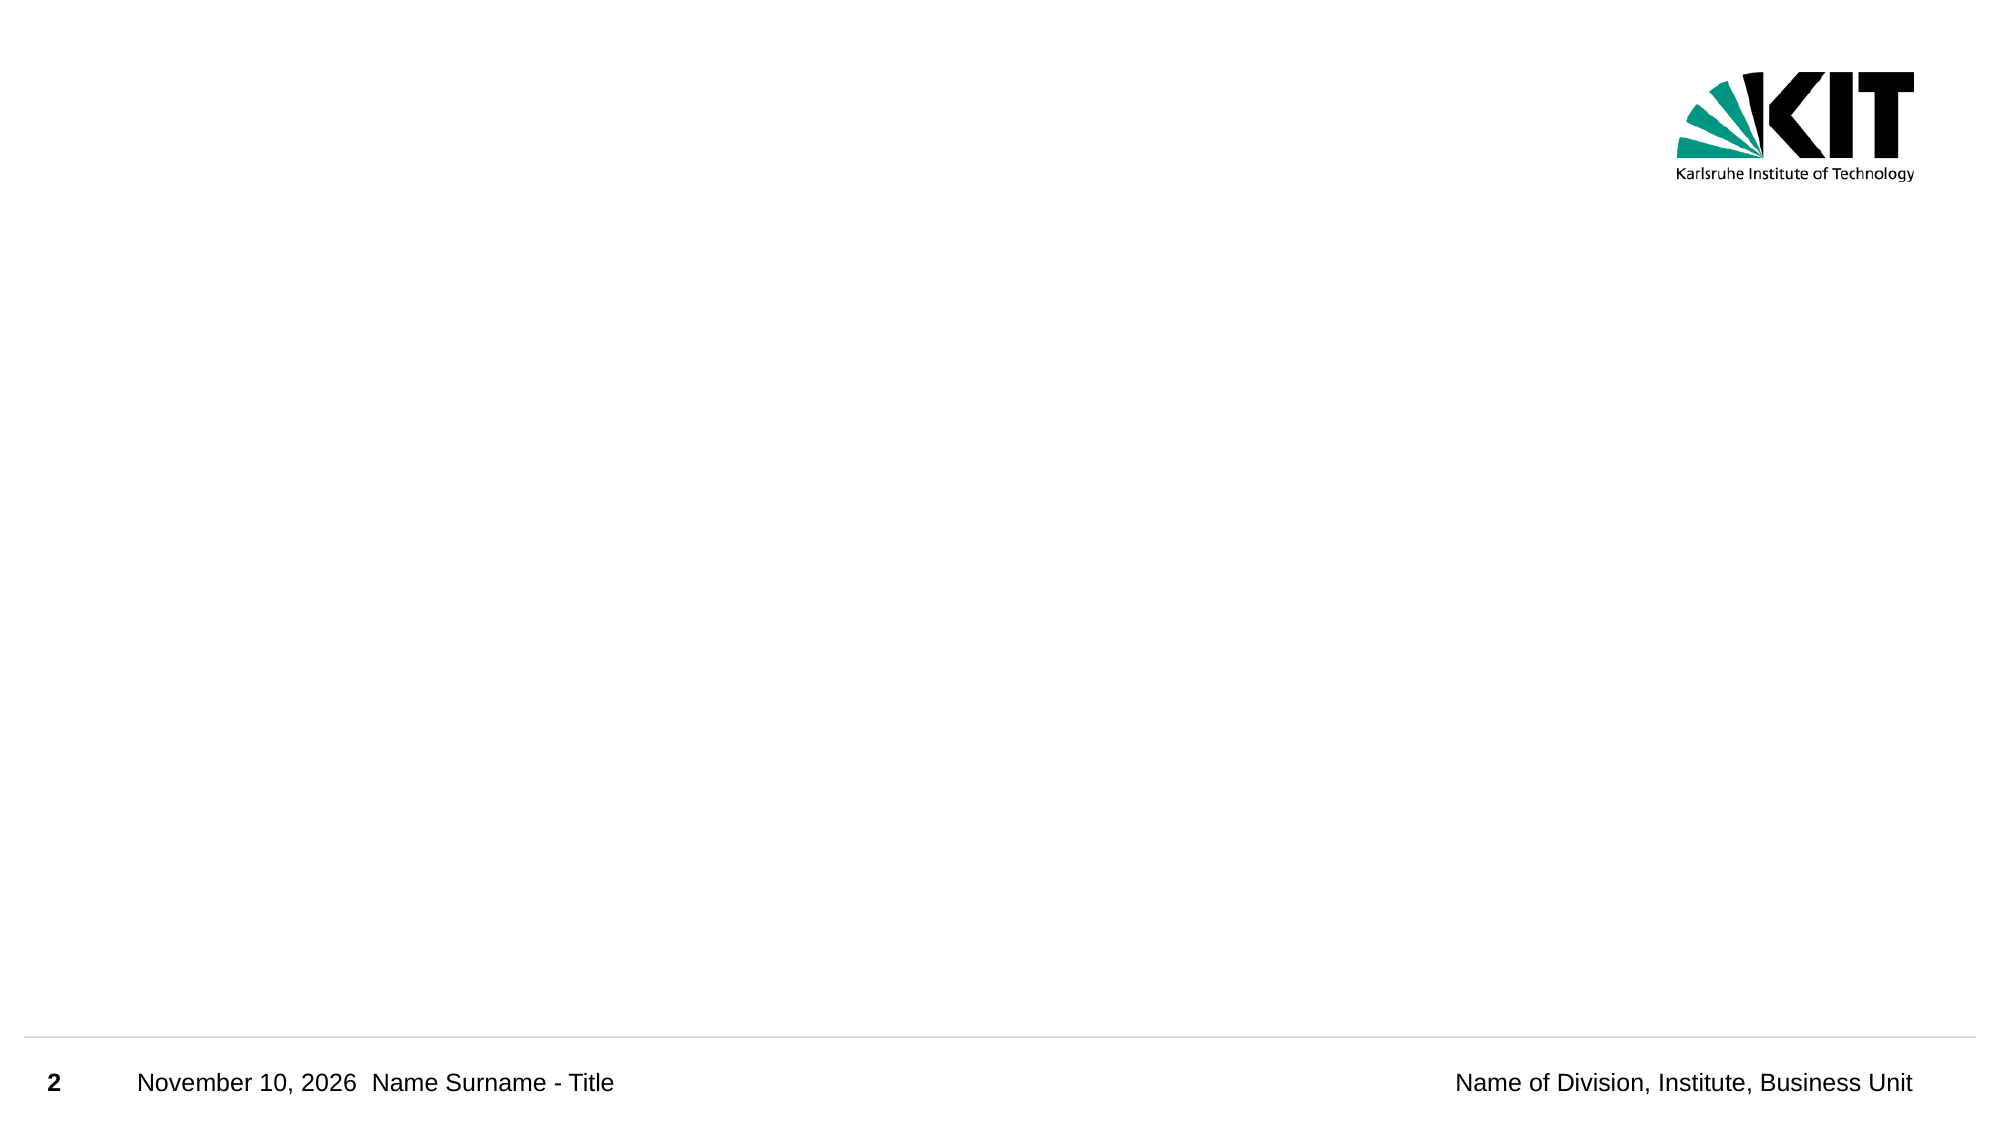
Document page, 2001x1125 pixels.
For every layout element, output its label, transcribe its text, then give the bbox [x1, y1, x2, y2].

slide_number 2 [47, 1038, 119, 1125]
picture [1677, 72, 1914, 182]
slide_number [137, 1038, 362, 1125]
